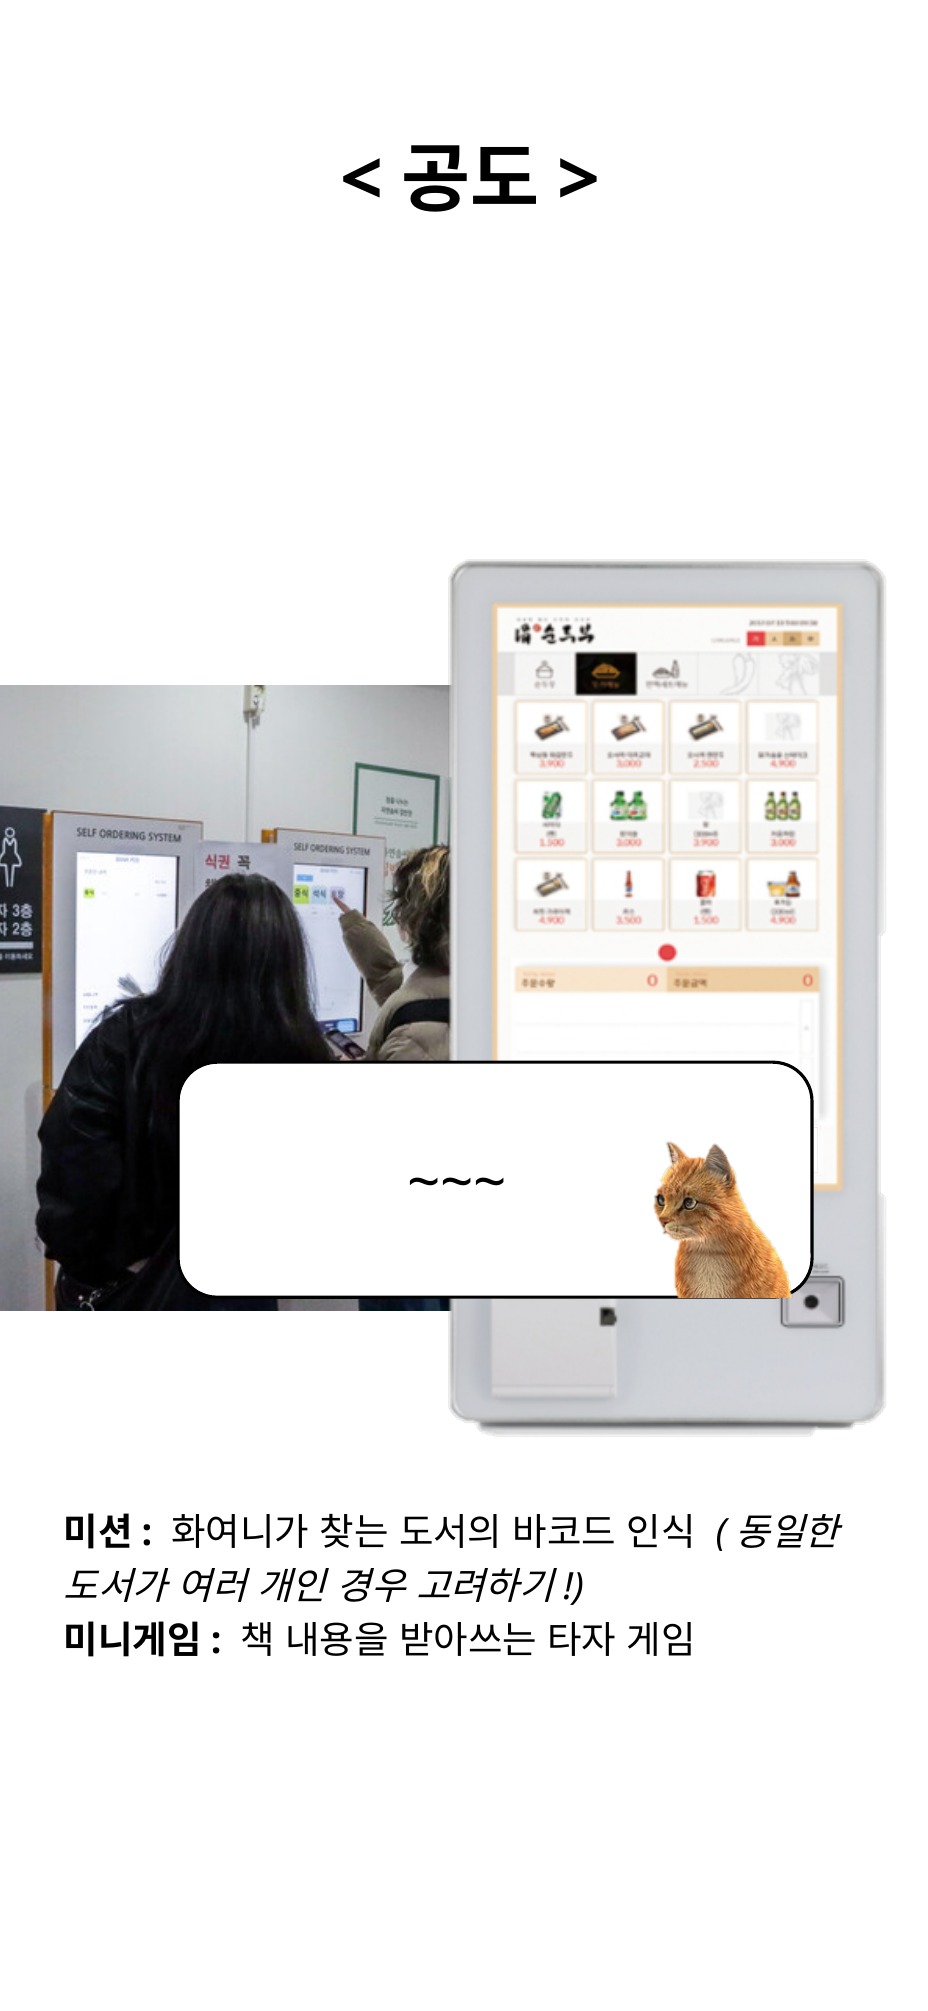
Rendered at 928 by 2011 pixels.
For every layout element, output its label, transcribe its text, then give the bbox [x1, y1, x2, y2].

text_box <공도> [68, 65, 873, 269]
text_box 미션: 화여니가 찾는 도서의 바코드 인식 (동일한 도서가 여러 개인 경우 고려하기!) 미니게임: 책 내용을 받아쓰는 타자 게임 [40, 1478, 901, 1682]
picture [0, 511, 928, 1486]
